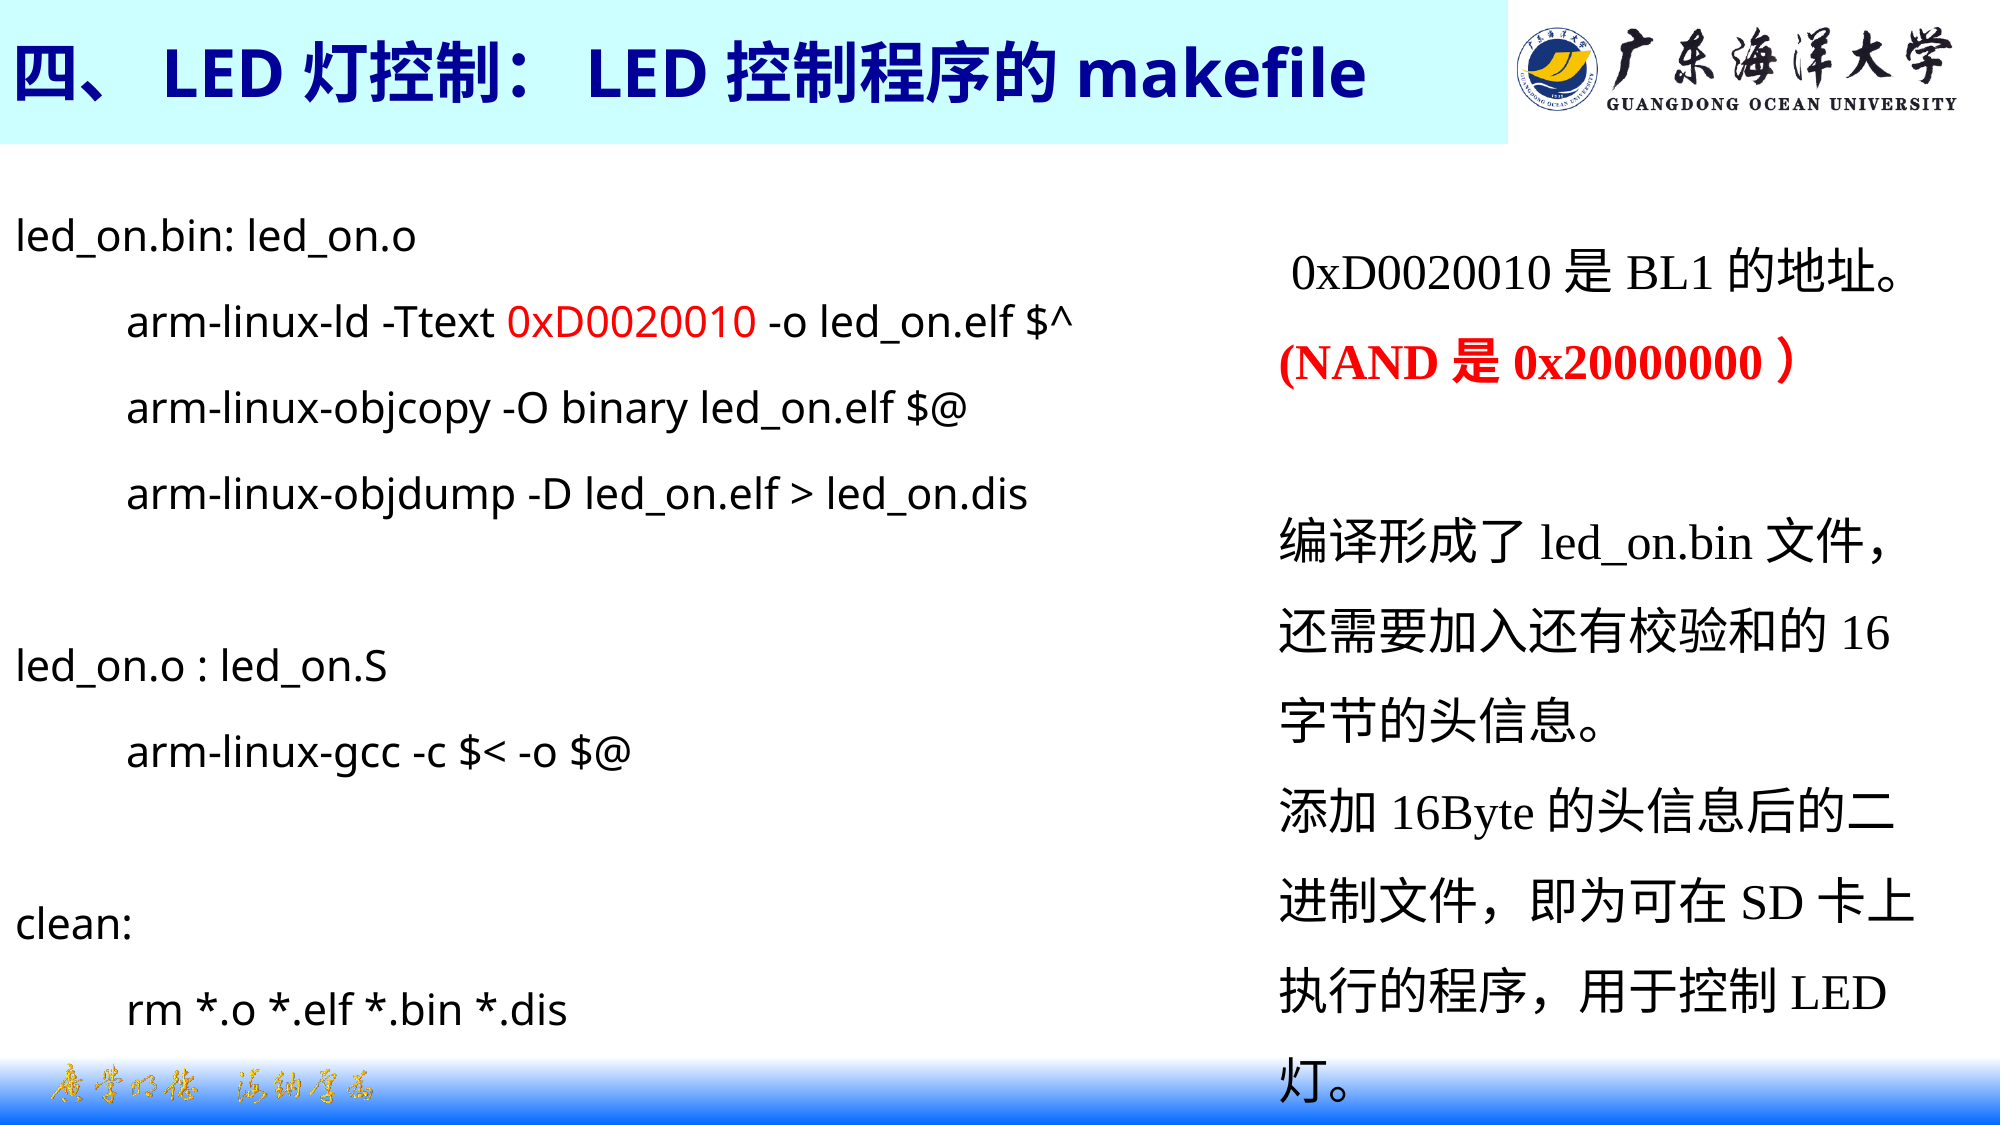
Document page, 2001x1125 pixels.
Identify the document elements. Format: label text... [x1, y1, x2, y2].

picture [3, 1050, 418, 1125]
title 四、LED灯控制：LED控制程序的makefile [0, 0, 1508, 145]
text_box 0xD0020010是BL1的地址。 (NAND是0x20000000） 编译形成了led_on.bin文件，还需要加入还有校验和的16字节的头信息。 添加16Byte的头信息后的二进制文件，即为可在SD卡上执行的程序，用于控制LED灯。 [1263, 202, 1953, 1117]
picture [1508, 0, 2000, 138]
list led_on.bin: led_on.o arm-linux-ld -Ttext 0xD0020010 -o led_on.elf $^ arm-linux-objcopy -O binary led_on.elf $@ arm-linux-objdump -D led_on.elf > led_on.dis led_on.o : led_on.S arm-linux-gcc -c $< -o $@ clean: rm *.o *.elf *.bin *.dis [0, 174, 1254, 1050]
